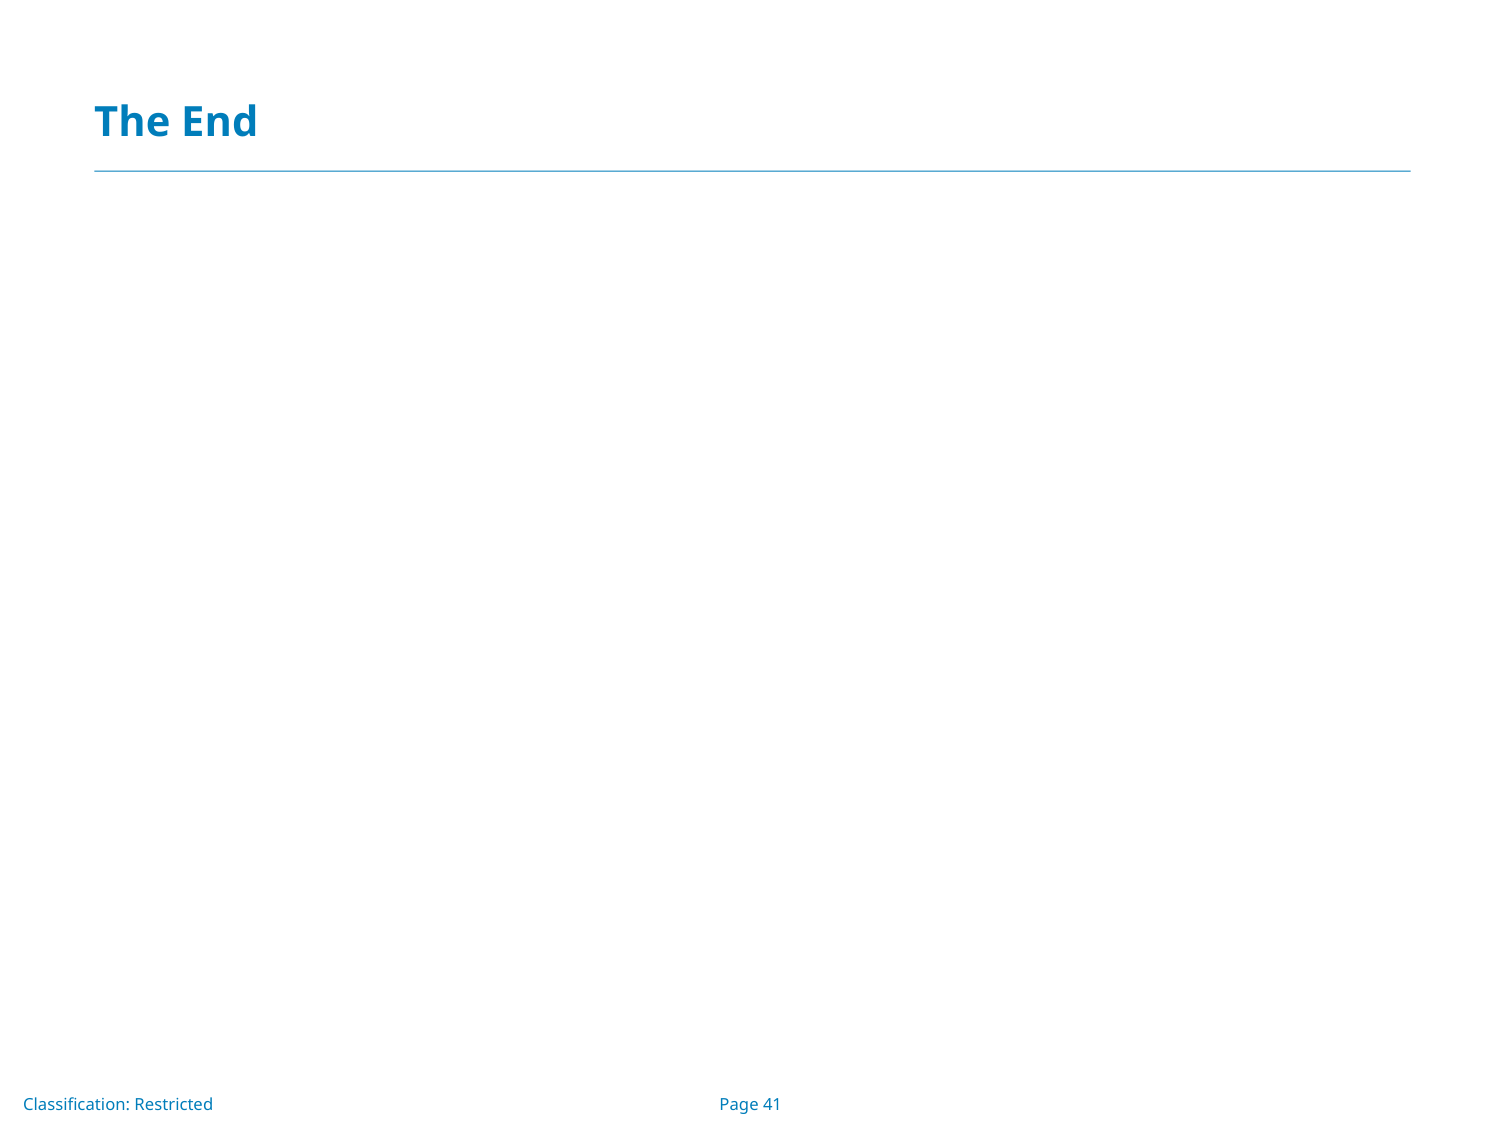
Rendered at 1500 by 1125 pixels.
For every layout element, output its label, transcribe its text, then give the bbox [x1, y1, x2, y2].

title The End [93, 93, 1411, 172]
